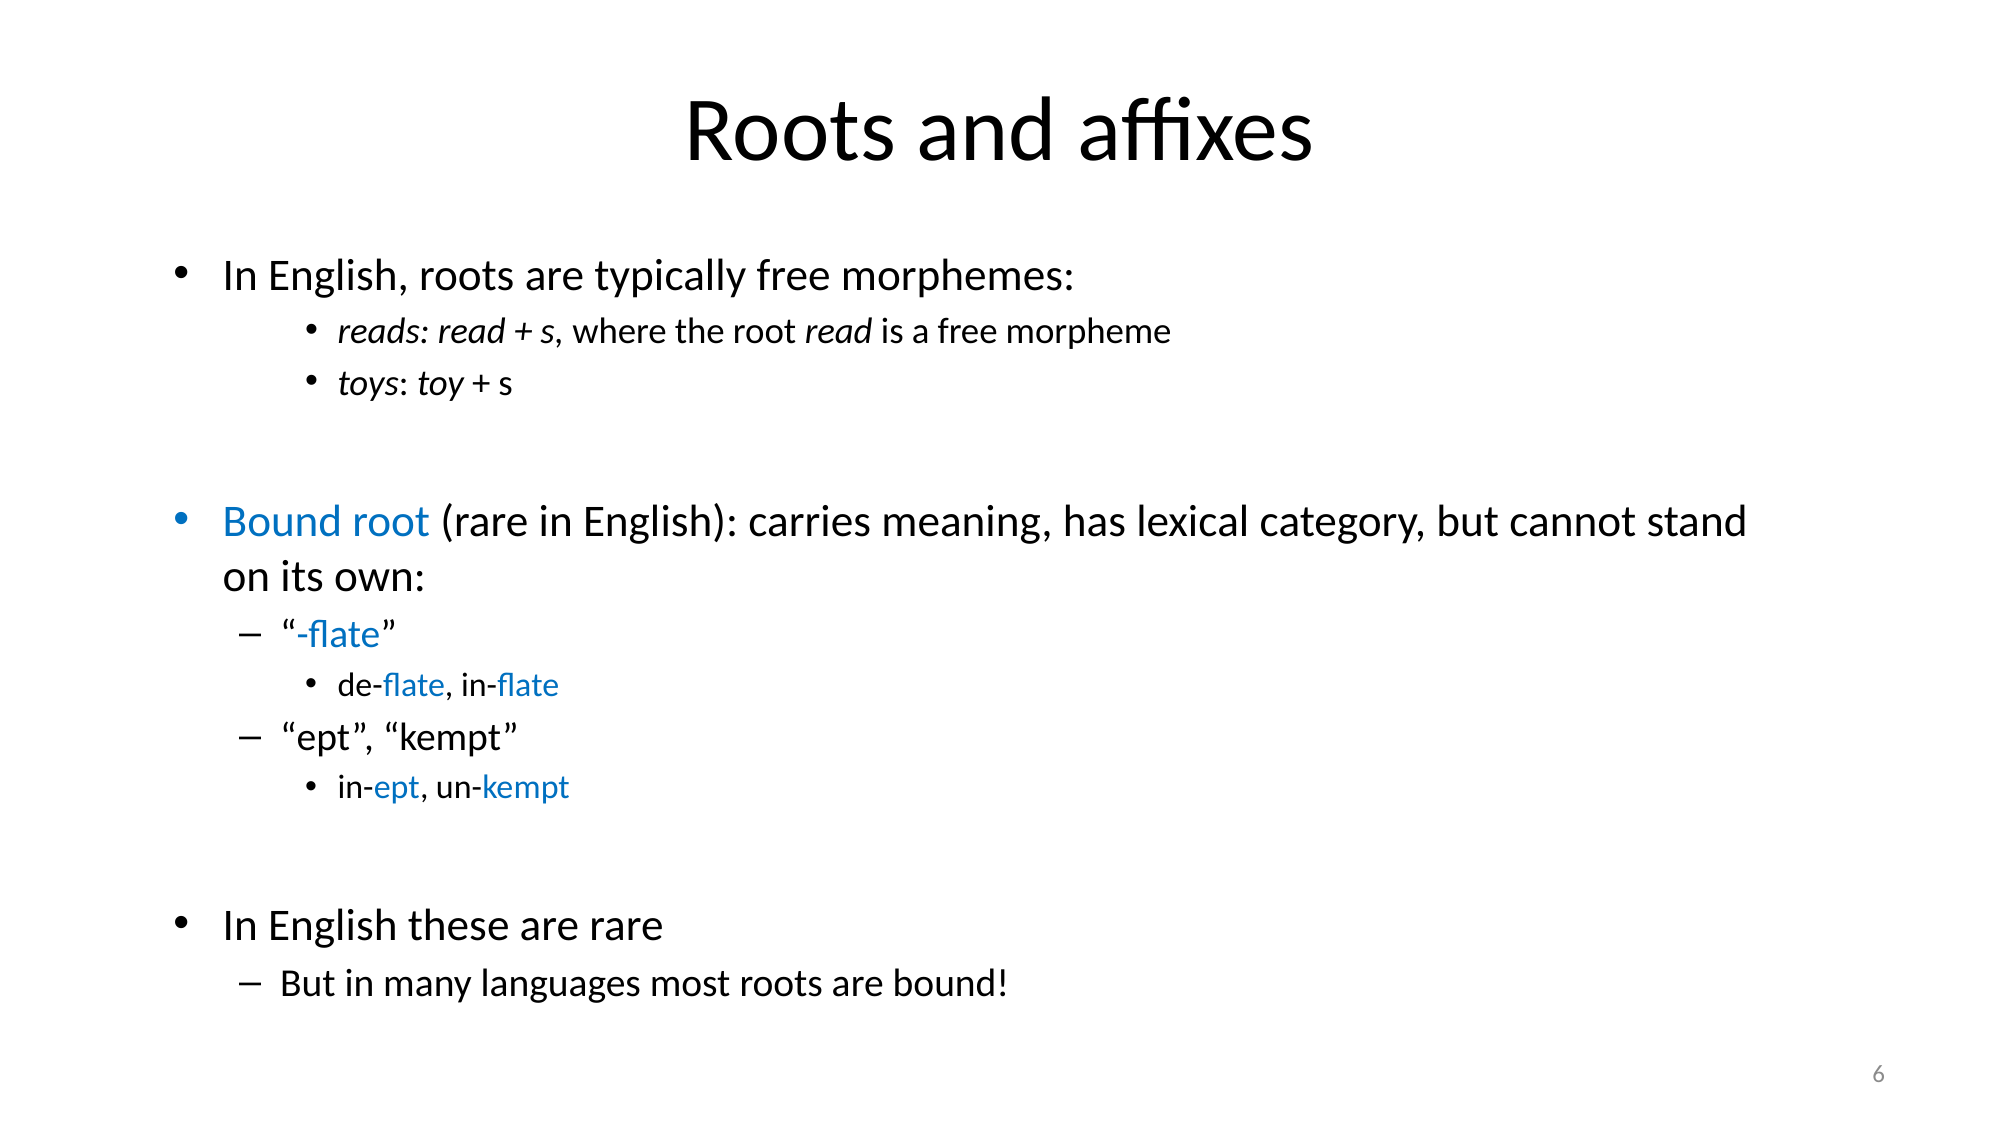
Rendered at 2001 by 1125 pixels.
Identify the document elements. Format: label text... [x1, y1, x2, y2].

slide_number 6 [1433, 1042, 1900, 1103]
title Roots and affixes [99, 45, 1900, 204]
list In English, roots are typically free morphemes: reads: read + s, where the root read is a free morpheme toys: toy + s Bound root (rare in English): carries meaning, has lexical category, but cannot stand on its own: “-flate” de-flate, in-flate “ept”, “kempt” in-ept, un-kempt In English these are rare But in many languages most roots are bound! [158, 237, 1785, 1014]
